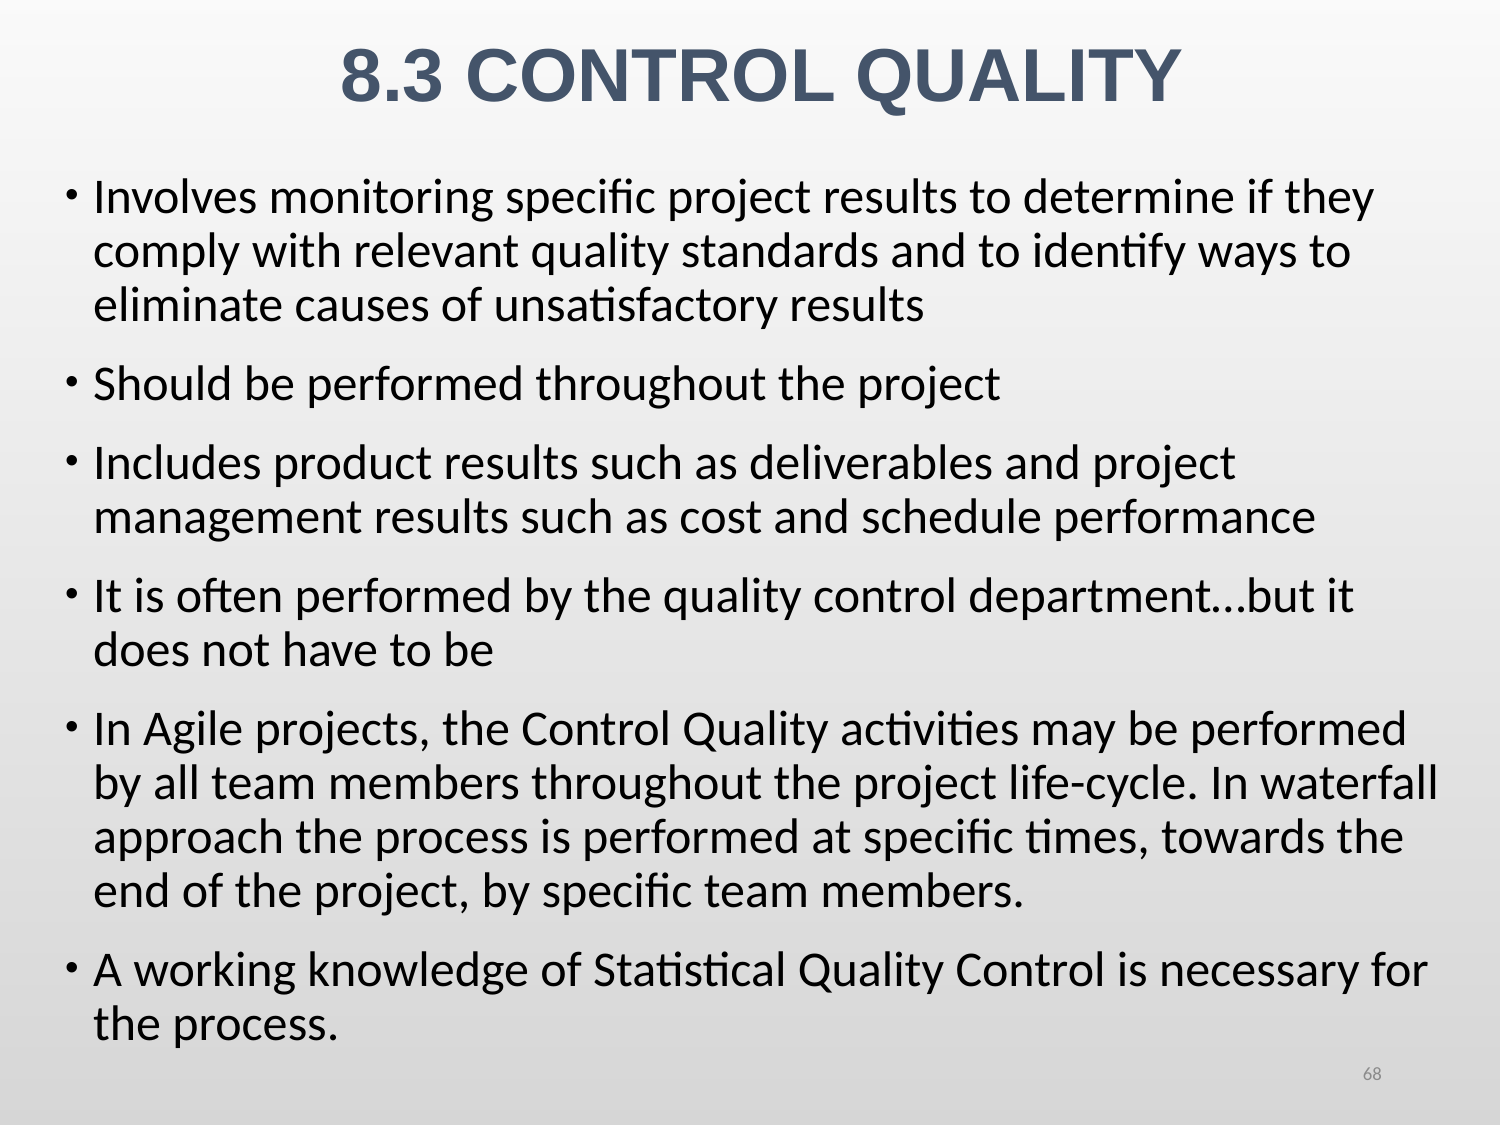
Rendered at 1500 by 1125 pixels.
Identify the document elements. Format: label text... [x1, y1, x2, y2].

slide_number 68 [1059, 1042, 1397, 1103]
list Involves monitoring specific project results to determine if they comply with relevant quality standards and to identify ways to eliminate causes of unsatisfactory results Should be performed throughout the project Includes product results such as deliverables and project management results such as cost and schedule performance It is often performed by the quality control department…but it does not have to be In Agile projects, the Control Quality activities may be performed by all team members throughout the project life-cycle. In waterfall approach the process is performed at specific times, towards the end of the project, by specific team members. A working knowledge of Statistical Quality Control is necessary for the process. [50, 162, 1475, 1125]
title 8.3 CONTROL QUALITY [50, 0, 1475, 125]
